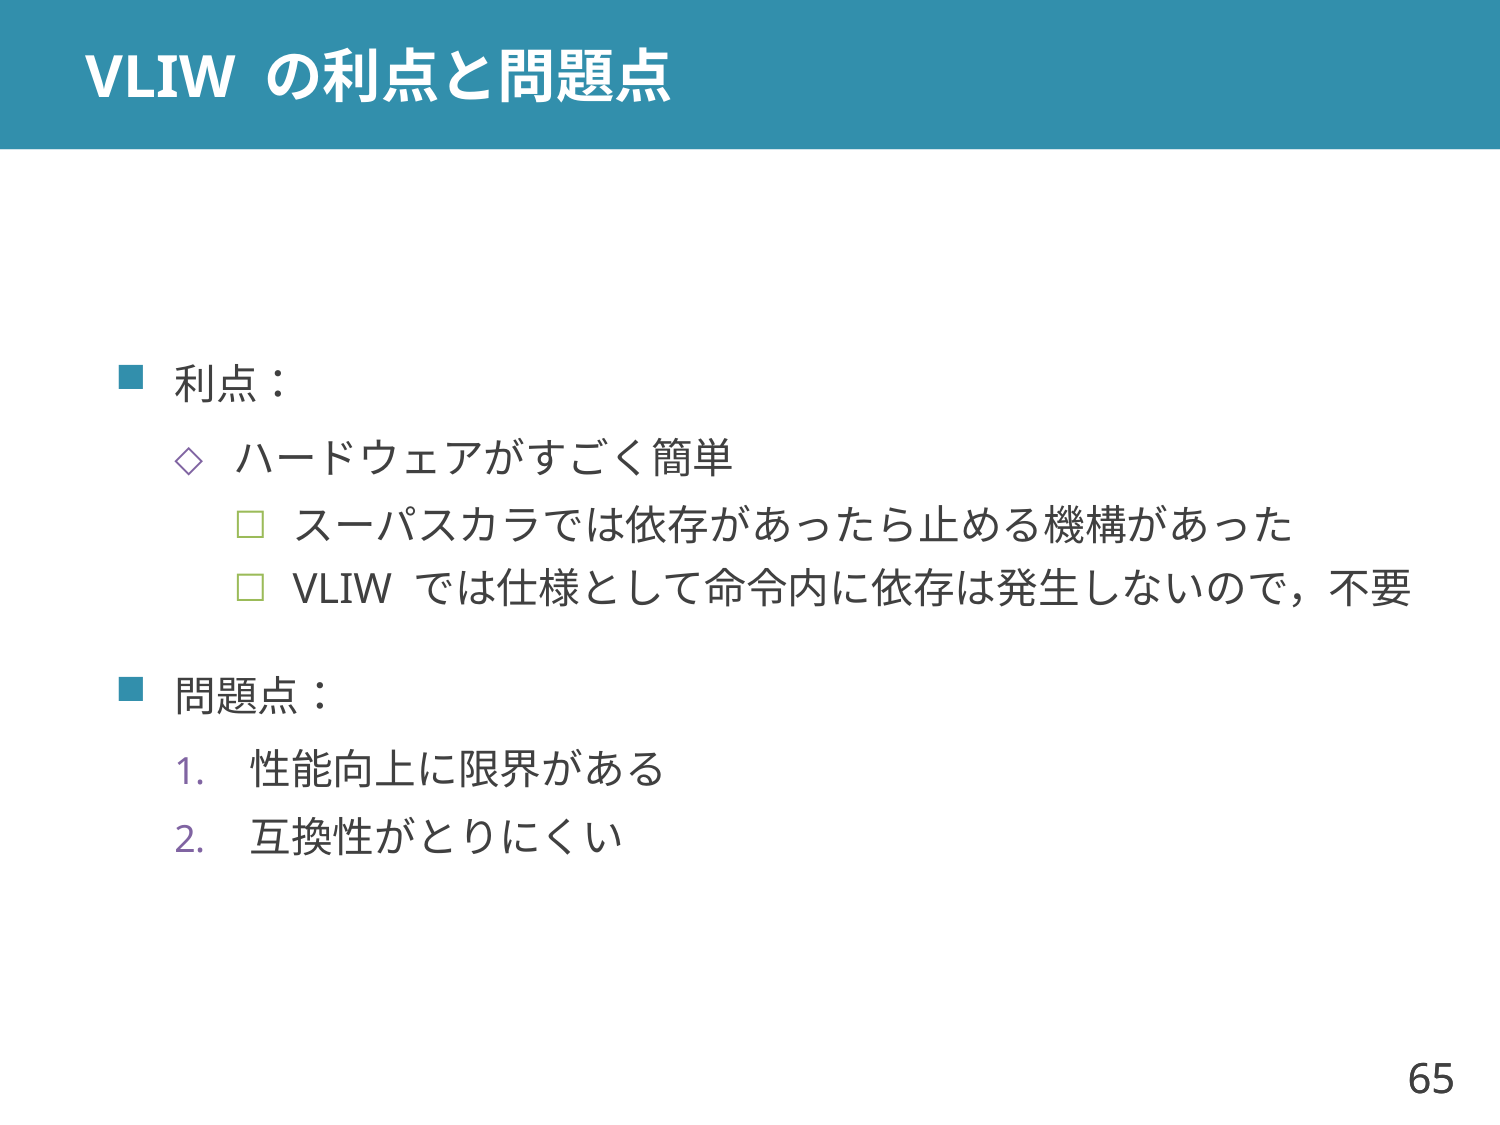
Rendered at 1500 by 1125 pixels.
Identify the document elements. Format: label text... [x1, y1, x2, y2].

list 利点： ハードウェアがすごく簡単 スーパスカラでは依存があったら止める機構があった VLIW では仕様として命令内に依存は発生しないので，不要 問題点： 性能向上に限界がある 互換性がとりにくい [100, 178, 1459, 1036]
title VLIW の利点と問題点 [70, 0, 1500, 150]
